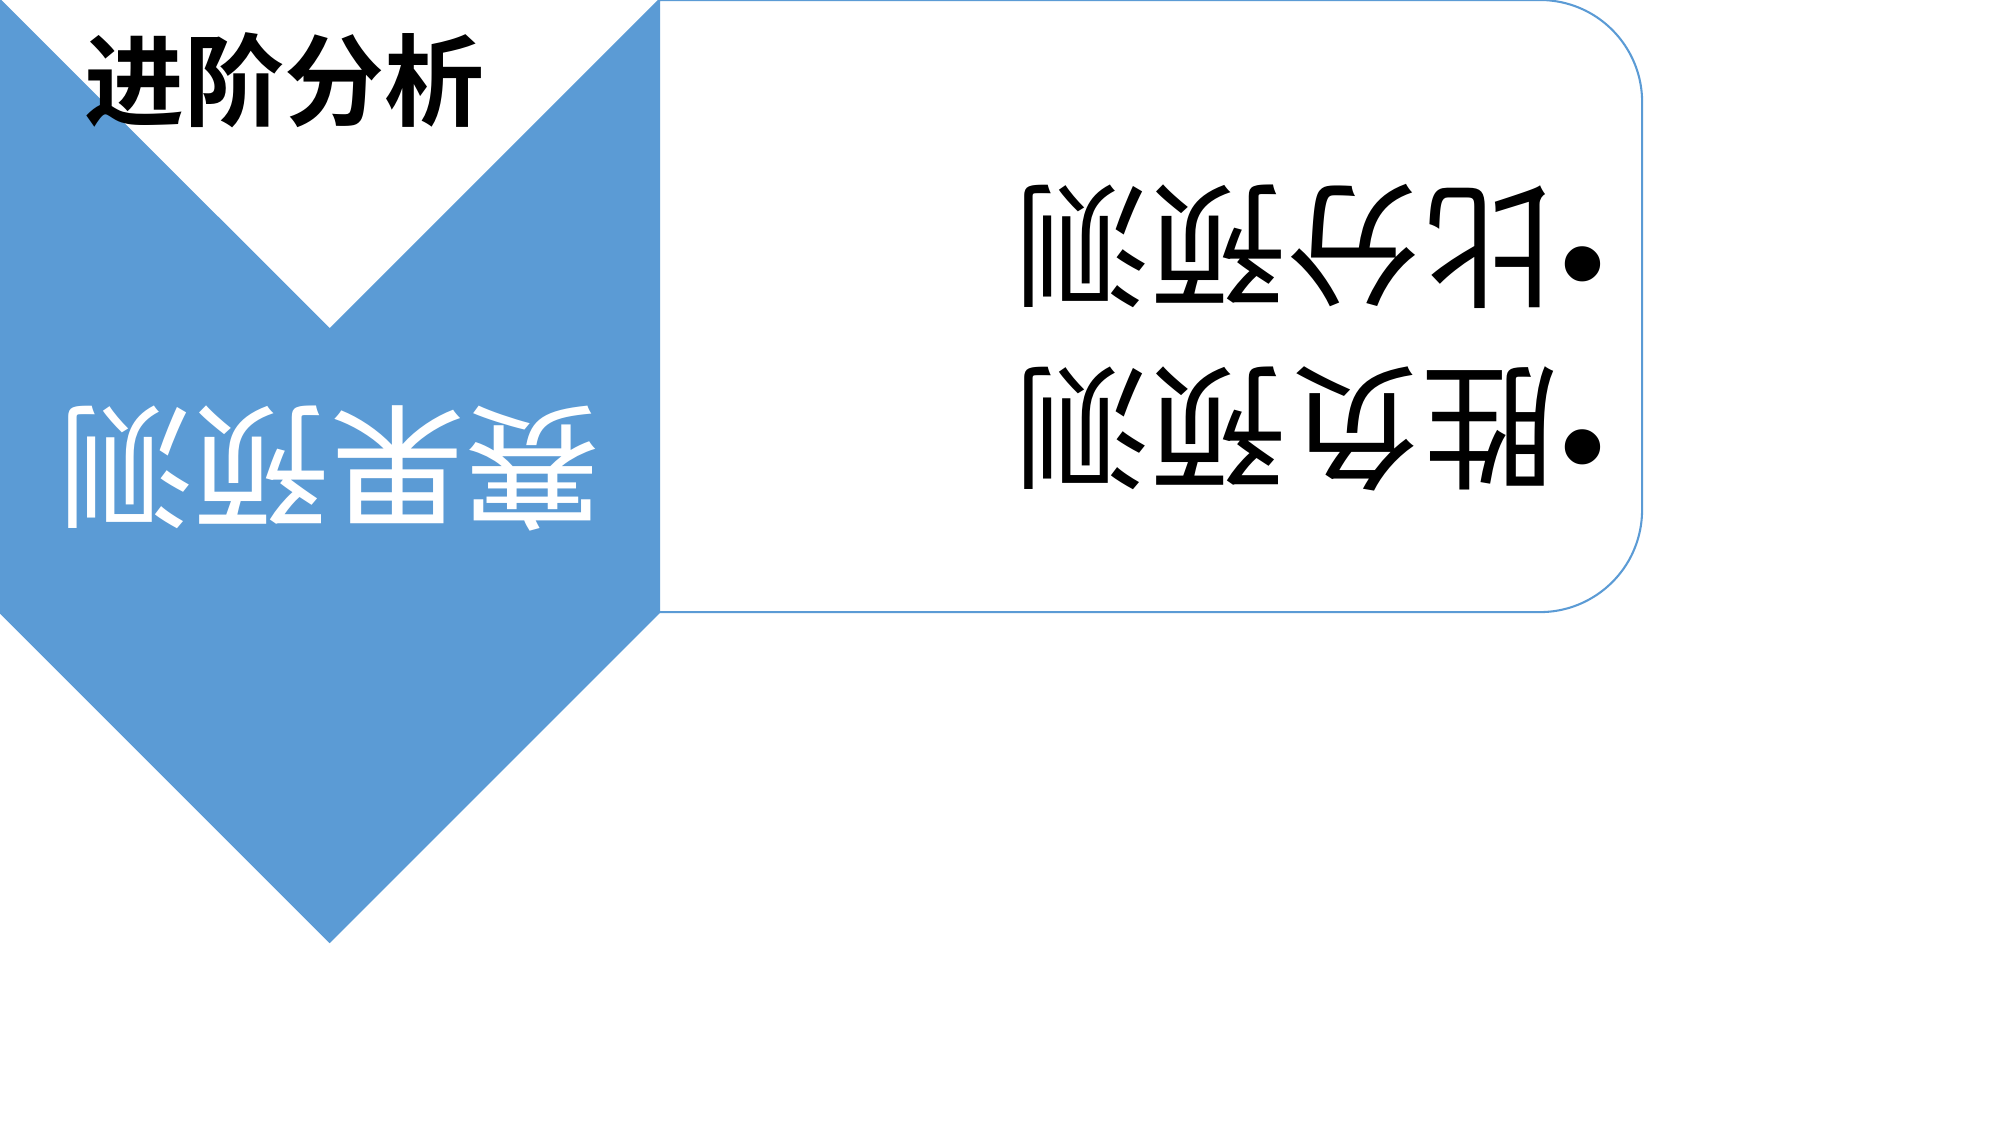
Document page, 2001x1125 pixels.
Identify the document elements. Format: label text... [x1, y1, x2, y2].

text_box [84, 147, 1727, 1090]
text_box 进阶分析 [69, 68, 1673, 148]
